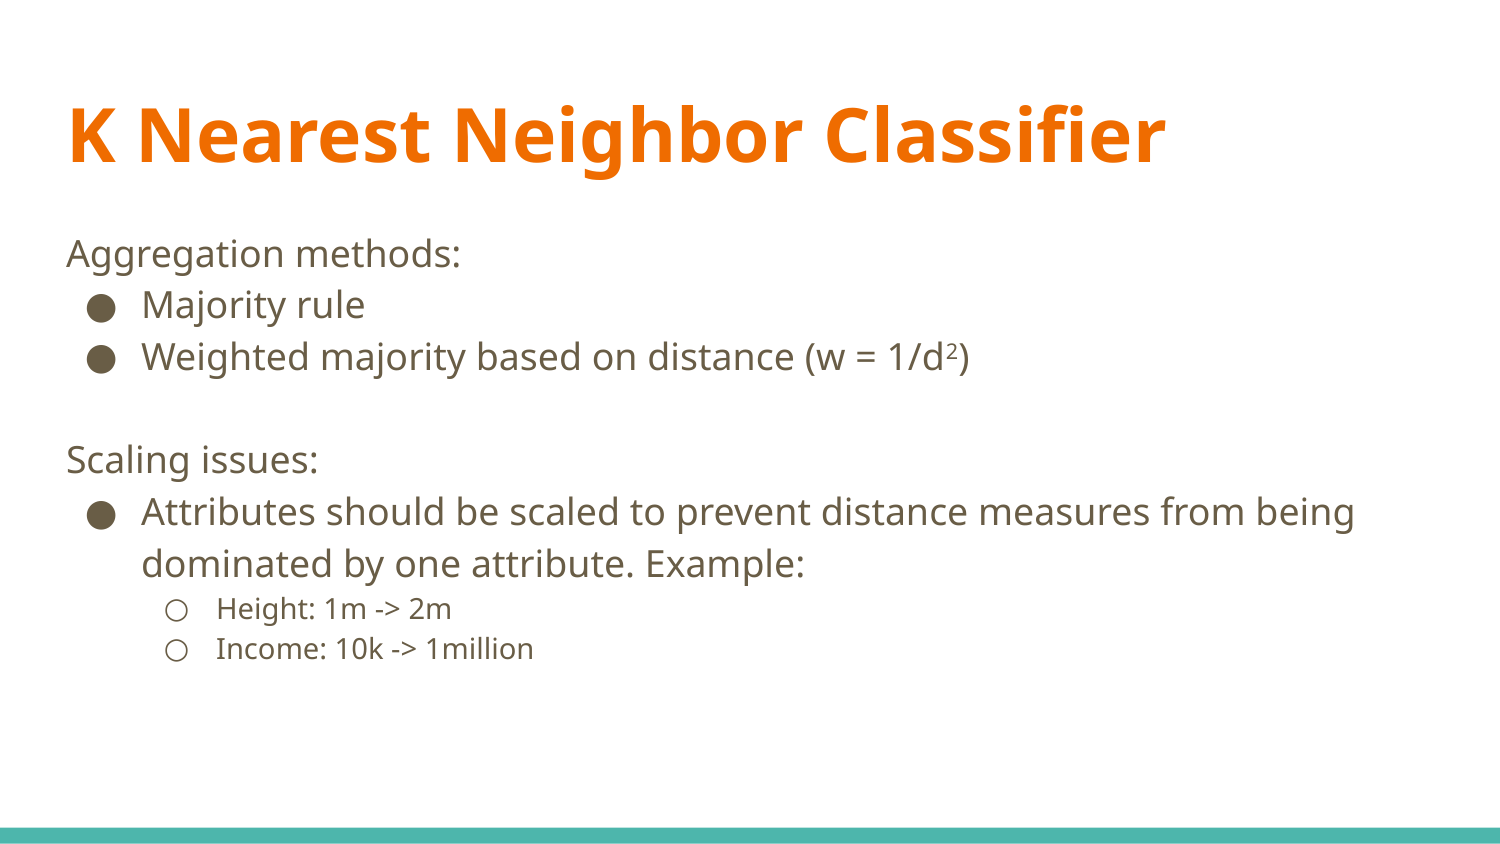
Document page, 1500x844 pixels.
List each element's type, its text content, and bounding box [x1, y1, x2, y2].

list Aggregation methods: Majority rule Weighted majority based on distance (w = 1/d2) Scaling issues: Attributes should be scaled to prevent distance measures from being dominated by one attribute. Example: Height: 1m -> 2m Income: 10k -> 1million [51, 207, 1449, 750]
title K Nearest Neighbor Classifier [51, 72, 1449, 189]
